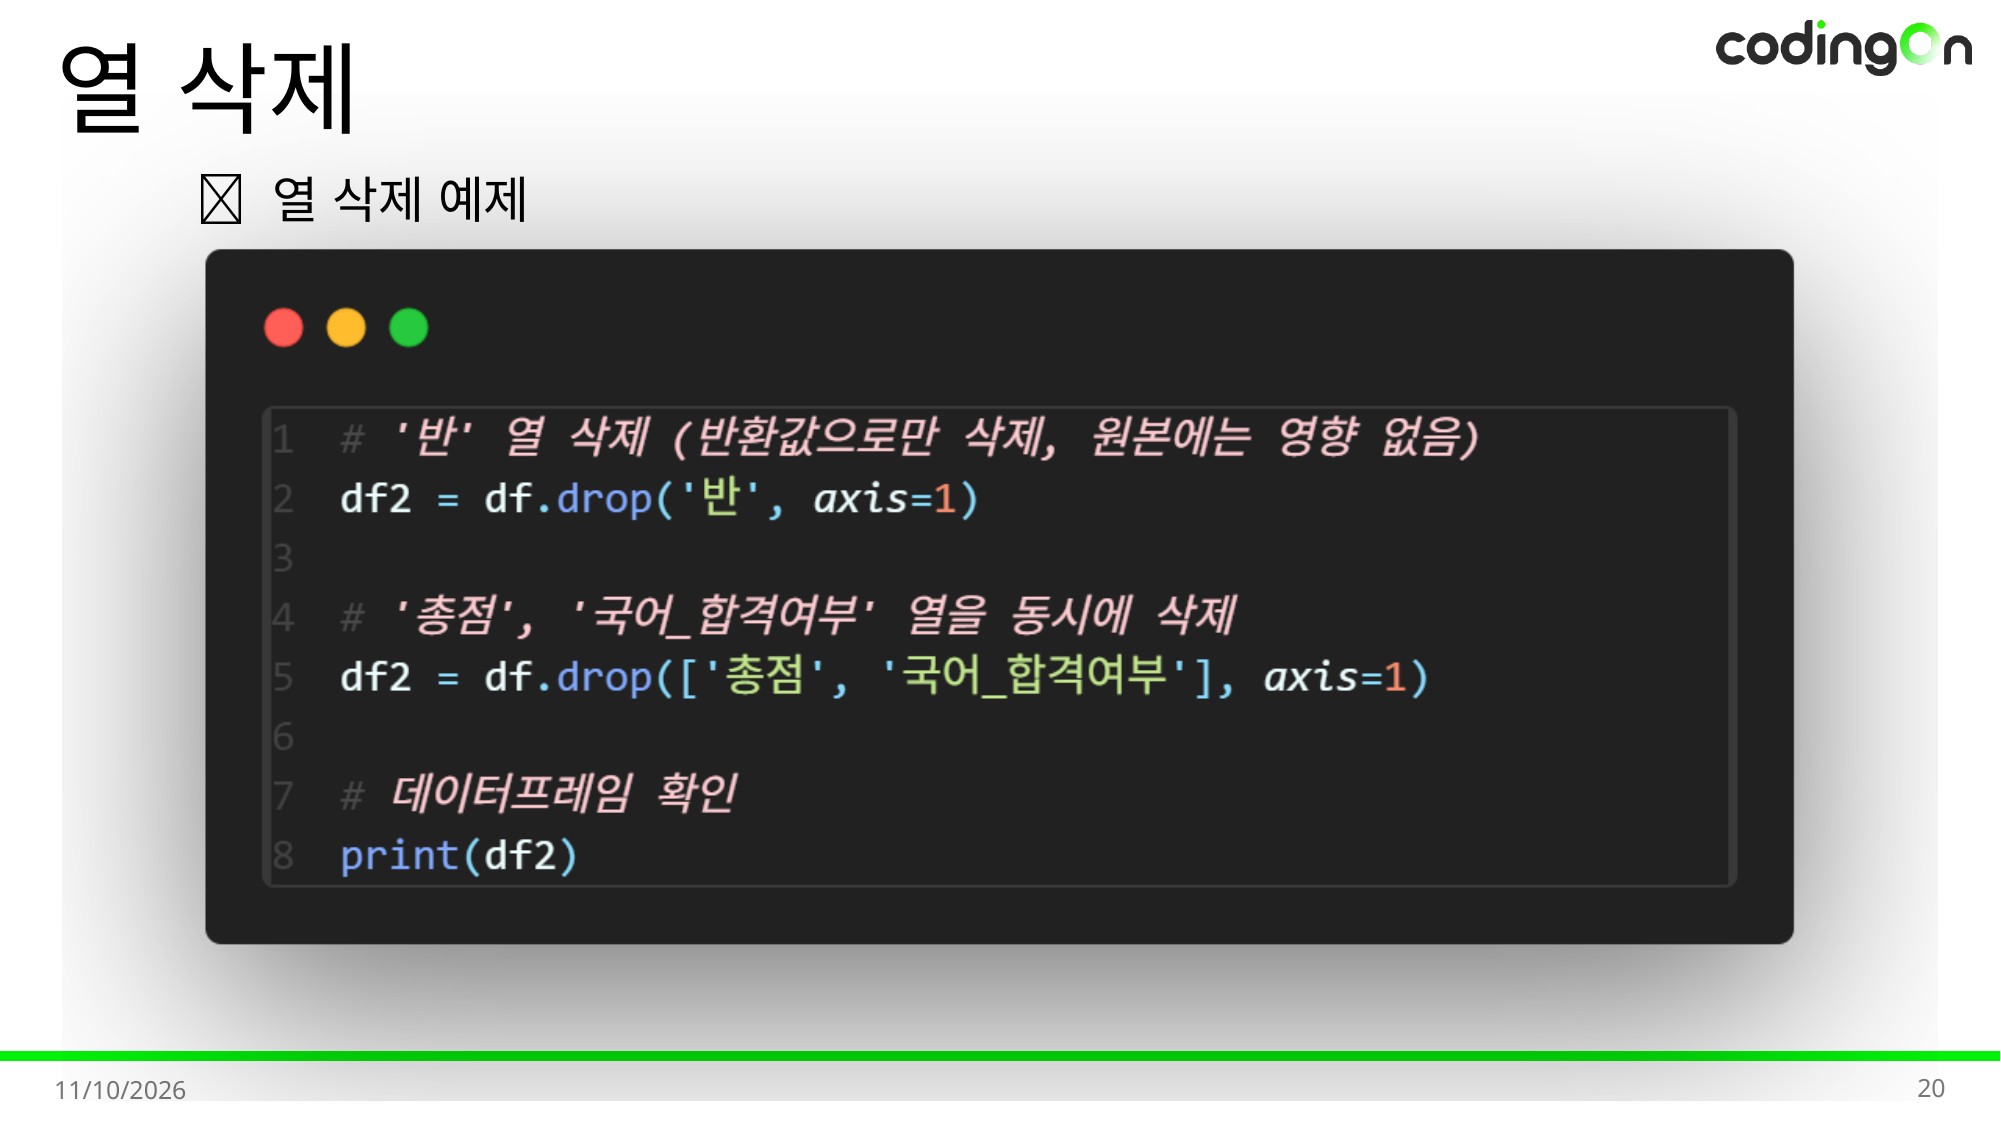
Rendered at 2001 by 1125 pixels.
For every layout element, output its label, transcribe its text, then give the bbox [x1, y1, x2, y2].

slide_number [39, 1061, 490, 1122]
picture [1767, 20, 1972, 76]
title 열 삭제 [41, 0, 1767, 188]
picture [62, 93, 1938, 1101]
slide_number 20 [1510, 1059, 1961, 1120]
